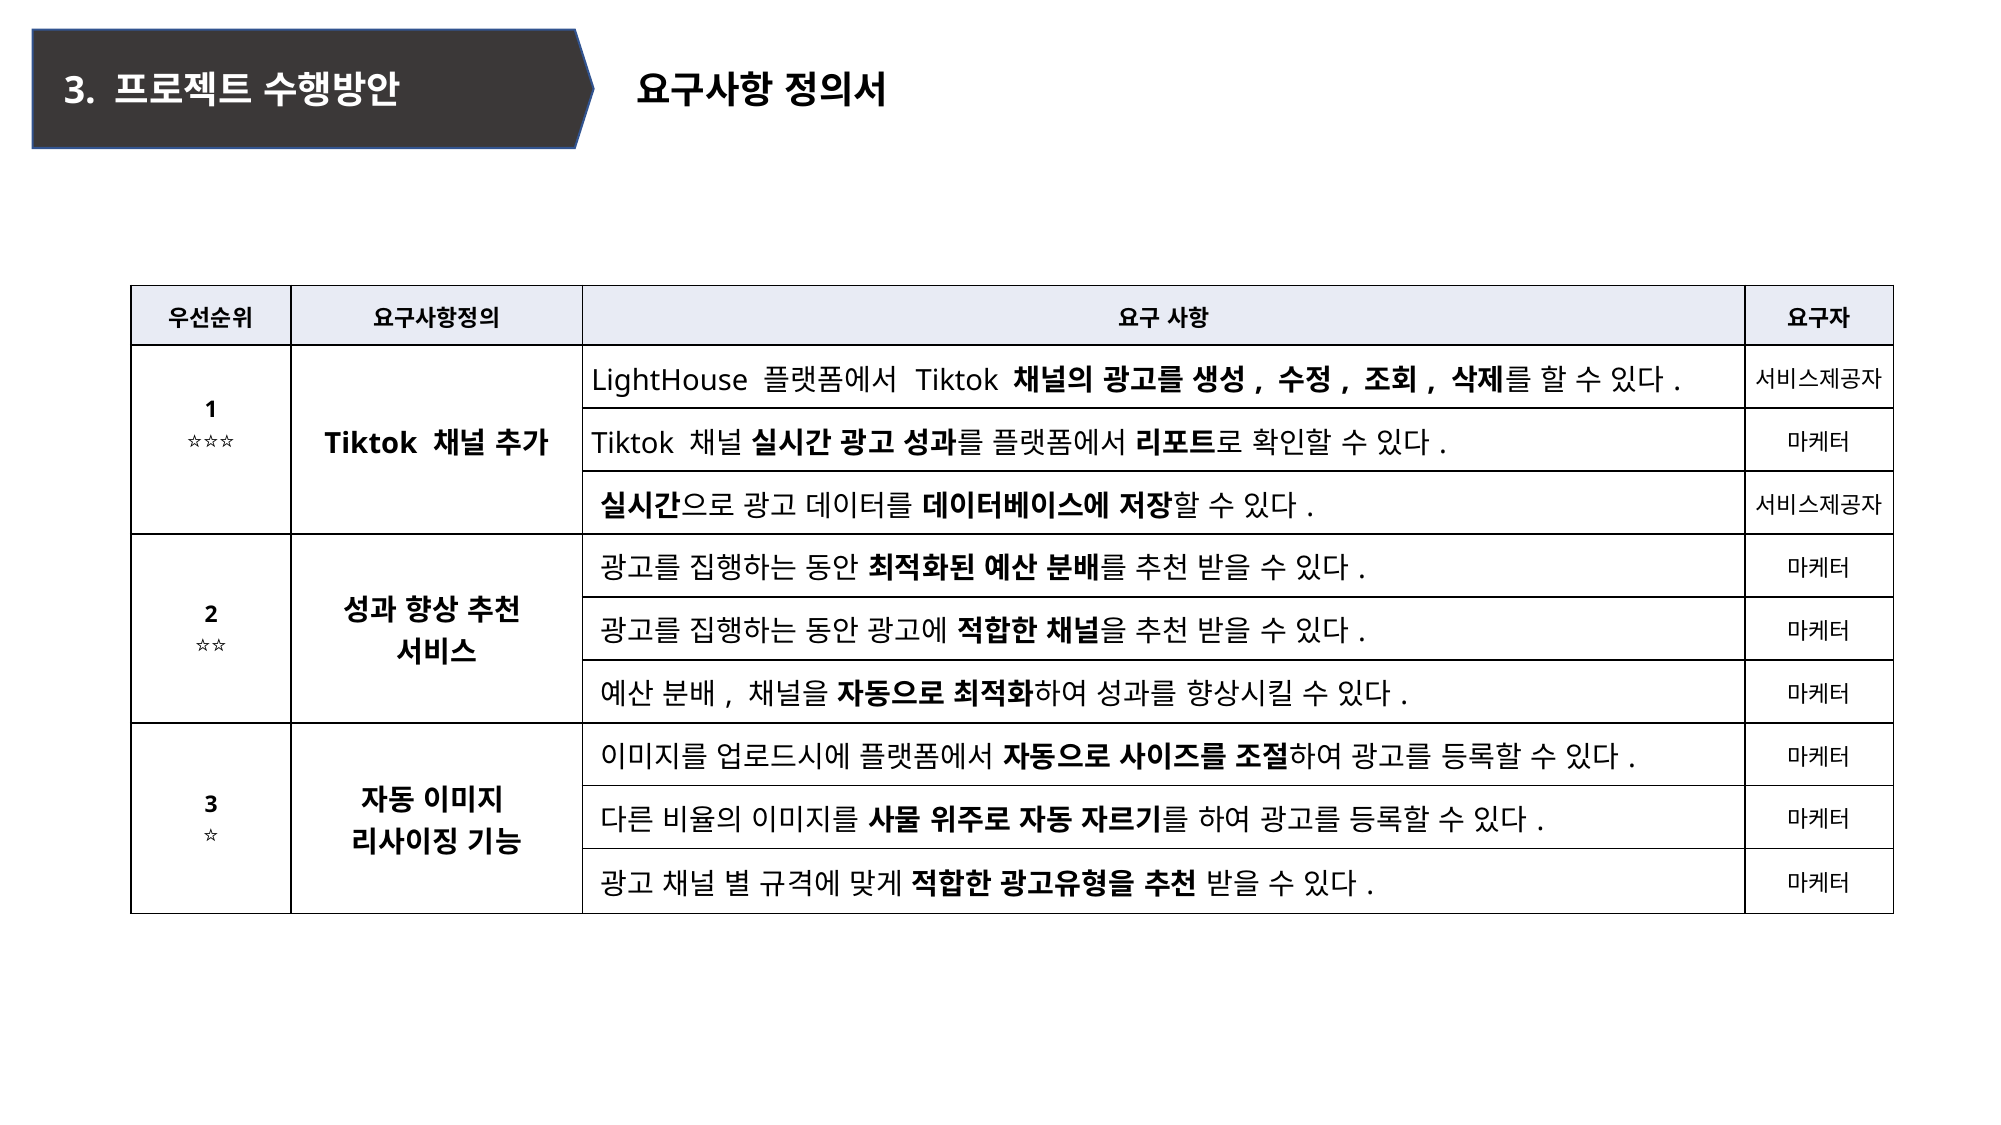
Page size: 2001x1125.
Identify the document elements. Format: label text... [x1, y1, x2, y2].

table_cell 마케터 [1746, 661, 1893, 722]
table_header 우선순위 [132, 286, 290, 344]
table_cell 성과 향상 추천 서비스 [292, 535, 582, 722]
text_box [31, 28, 595, 150]
table_header 요구 사항 [583, 286, 1744, 344]
table_cell 실시간으로 광고 데이터를 데이터베이스에 저장할 수 있다. [583, 472, 1744, 533]
table_cell 1 ⭐⭐⭐ [132, 346, 290, 533]
table_cell 3 ⭐ [132, 724, 290, 913]
text_box 요구사항 정의서 [621, 58, 1622, 119]
table_cell 서비스제공자 [1746, 472, 1893, 533]
text_box 3. 프로젝트 수행방안 [49, 58, 443, 119]
table_cell 2 ⭐⭐ [132, 535, 290, 722]
table_header 요구자 [1746, 286, 1893, 344]
table_cell 서비스제공자 [1746, 346, 1893, 407]
table_cell 마케터 [1746, 598, 1893, 659]
table_cell 예산 분배, 채널을 자동으로 최적화하여 성과를 향상시킬 수 있다. [583, 661, 1744, 722]
table_cell 다른 비율의 이미지를 사물 위주로 자동 자르기를 하여 광고를 등록할 수 있다. [583, 786, 1744, 848]
table_cell 이미지를 업로드시에 플랫폼에서 자동으로 사이즈를 조절하여 광고를 등록할 수 있다. [583, 724, 1744, 785]
table_cell Tiktok 채널 추가 [292, 346, 582, 533]
table_cell 광고를 집행하는 동안 최적화된 예산 분배를 추천 받을 수 있다. [583, 535, 1744, 596]
table_cell 광고를 집행하는 동안 광고에 적합한 채널을 추천 받을 수 있다. [583, 598, 1744, 659]
table_cell 자동 이미지 리사이징 기능 [292, 724, 582, 913]
table_cell 마케터 [1746, 786, 1893, 848]
table_cell Tiktok 채널 실시간 광고 성과를 플랫폼에서 리포트로 확인할 수 있다. [583, 409, 1744, 470]
table_cell 마케터 [1746, 535, 1893, 596]
table_header 요구사항정의 [292, 286, 582, 344]
table_cell 마케터 [1746, 724, 1893, 785]
table_cell 마케터 [1746, 849, 1893, 913]
table_cell 광고 채널 별 규격에 맞게 적합한 광고유형을 추천 받을 수 있다. [583, 849, 1744, 913]
table_cell LightHouse 플랫폼에서 Tiktok 채널의 광고를 생성, 수정, 조회, 삭제를 할 수 있다. [583, 346, 1744, 407]
table_cell 마케터 [1746, 409, 1893, 470]
